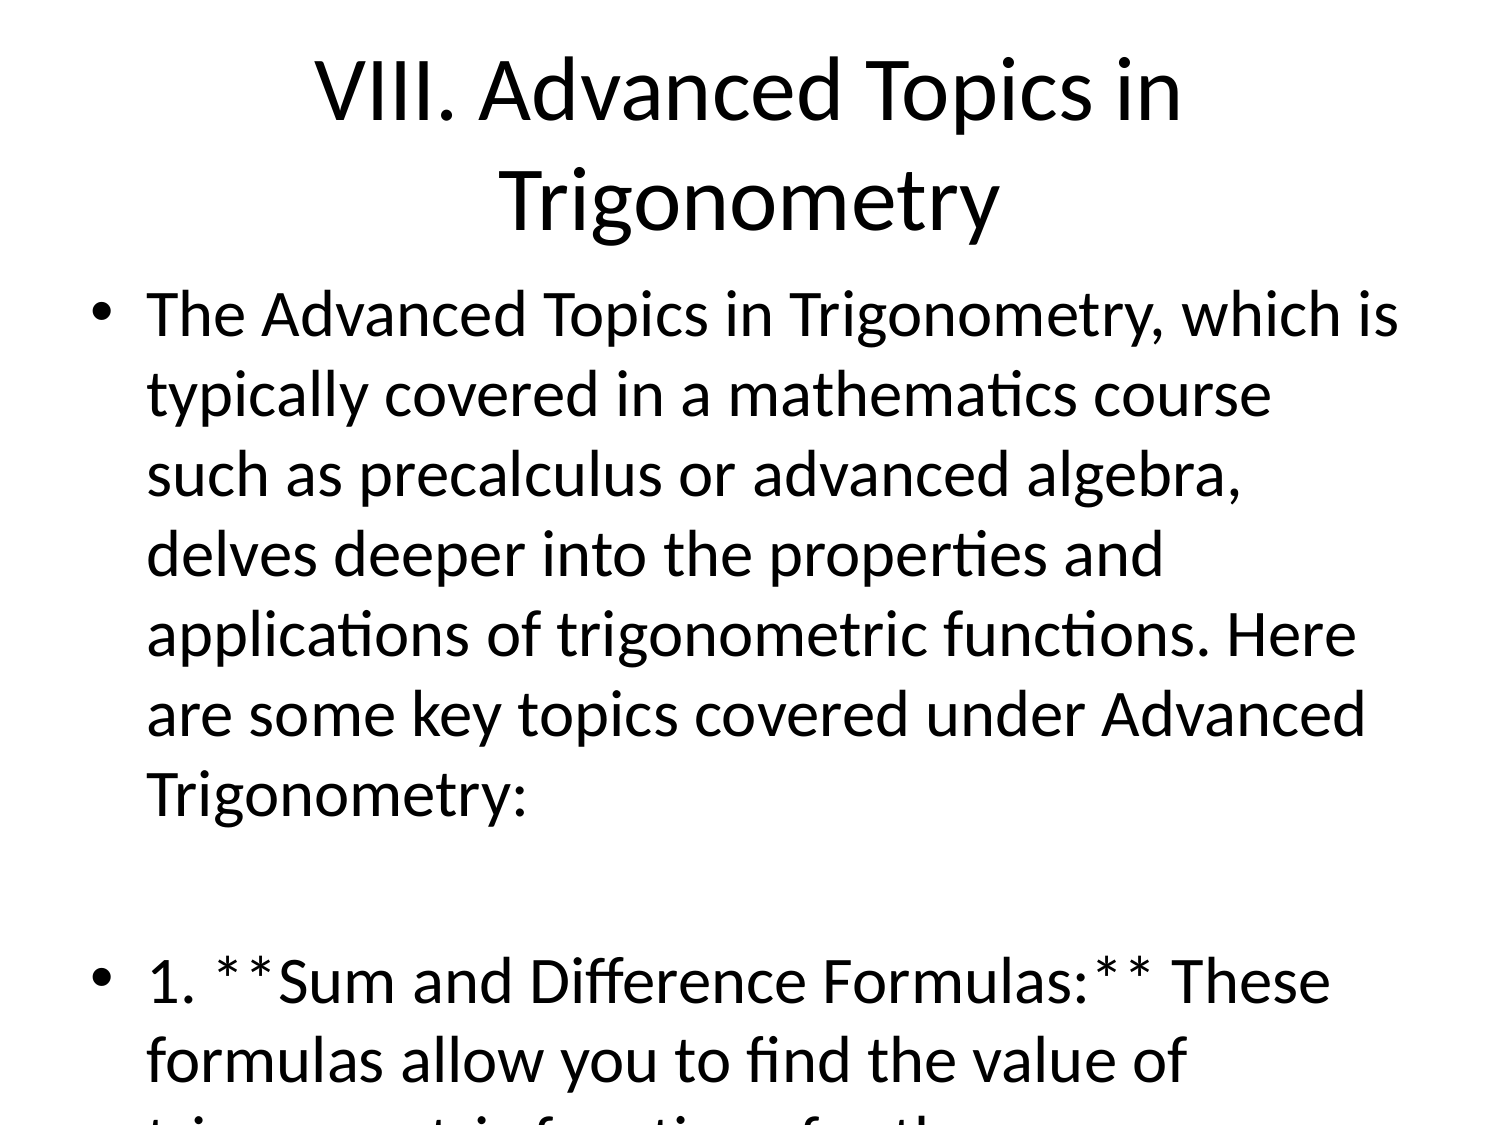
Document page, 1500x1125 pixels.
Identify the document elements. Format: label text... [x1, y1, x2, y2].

list The Advanced Topics in Trigonometry, which is typically covered in a mathematics course such as precalculus or advanced algebra, delves deeper into the properties and applications of trigonometric functions. Here are some key topics covered under Advanced Trigonometry: 1. **Sum and Difference Formulas:** These formulas allow you to find the value of trigonometric functions for the sum or difference of two angles. They are crucial in simplifying trigonometric expressions and solving trigonometric equations. 2. **Double and Half Angle Formulas:** These formulas relate the trigonometric functions of a double angle to the trigonometric functions of the original angle. They are useful in calculus, physics, and engineering applications. 3. **Trigonometric Equations:** Advanced Trigonometry deals with more complex trigonometric equations that involve multiple trigonometric functions, multiple angles, and different types of solutions. Students learn various techniques for solving these equations. 4. **Trigonometric Identities:** In this topic, students explore various trigonometric identities that are used to express one trigonometric function in terms of others. Understanding and applying these identities are essential for simplifying expressions and solving equations. 5. **Graphs of Trigonometric Functions:** Advanced Trigonometry includes a detailed study of the graphs of trigonometric functions such as sine, cosine, tangent, secant, cosecant, and cotangent. Students learn about transformations, amplitudes, periods, and phase shifts of these functions. 6. **Polar Coordinates and Complex Numbers:** Trigonometry is closely related to polar coordinates, where angles and distances are represented in a different coordinate system. Complex numbers are often expressed in terms of trigonometric functions, providing a deep connection between the two mathematical concepts. 7. **Vectors and Trigonometry:** Vectors can be represented using trigonometric functions and angles. Advanced Trigonometry covers topics such as vector components, dot products, cross products, and applications of vectors in different fields. 8. **Applications of Trigonometry:** Advanced Trigonometry explores various real-world applications of trigonometric functions, such as wave motion, sound waves, vibrations, optics, and mechanical systems. Understanding trigonometric concepts is vital in solving problems in these fields. Overall, Advanced Topics in Trigonometry builds upon the fundamental concepts of trigonometry and extends students' knowledge and skills to handle more complex problems and applications involving trigonometric functions and identities. [75, 262, 1425, 1005]
title VIII. Advanced Topics in Trigonometry [75, 45, 1425, 233]
